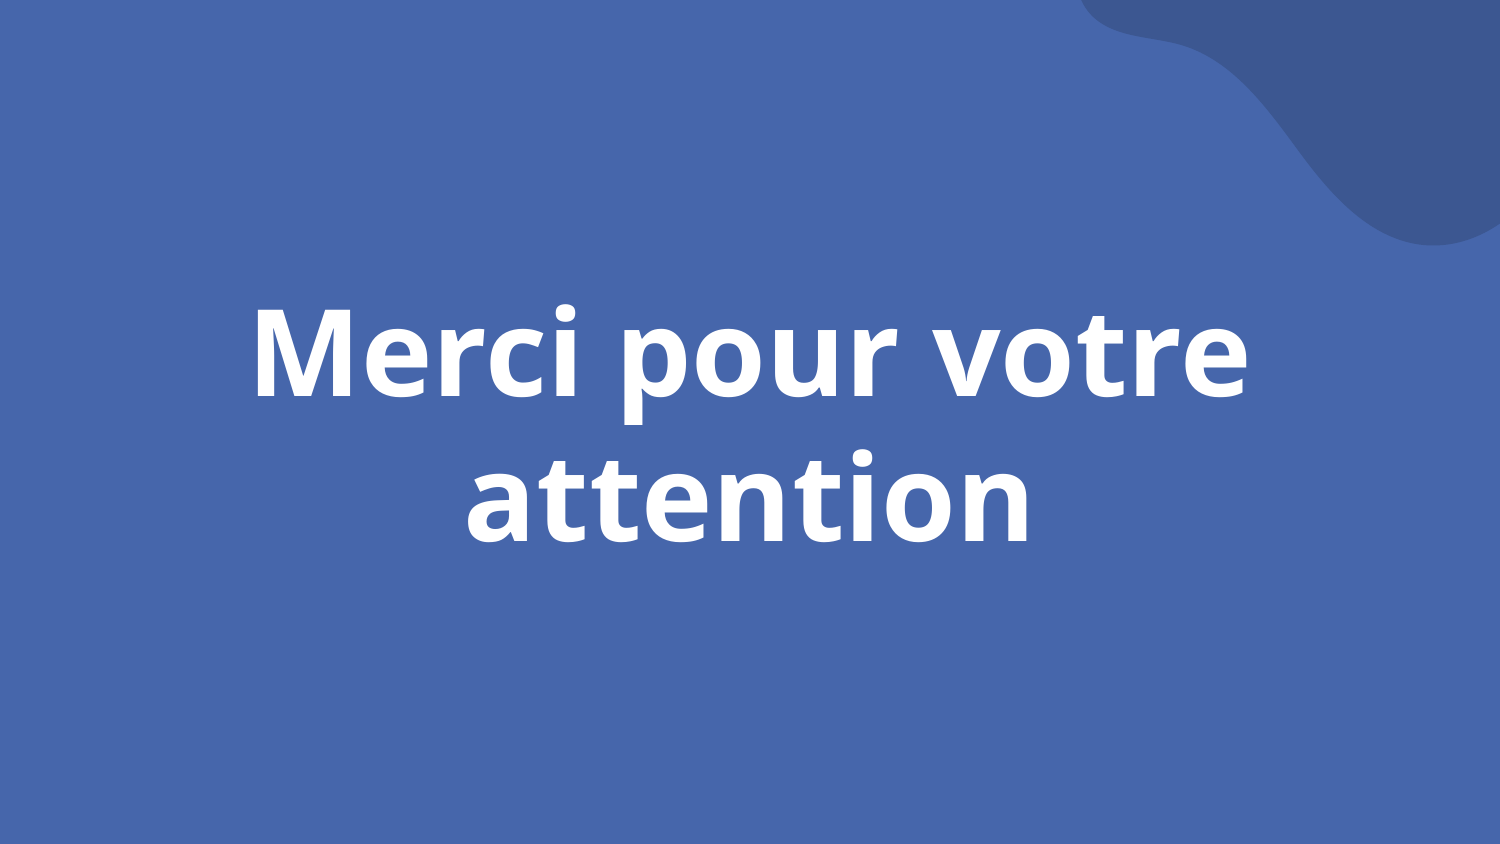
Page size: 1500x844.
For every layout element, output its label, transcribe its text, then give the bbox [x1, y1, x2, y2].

text_box Merci pour votre attention [232, 267, 1268, 573]
